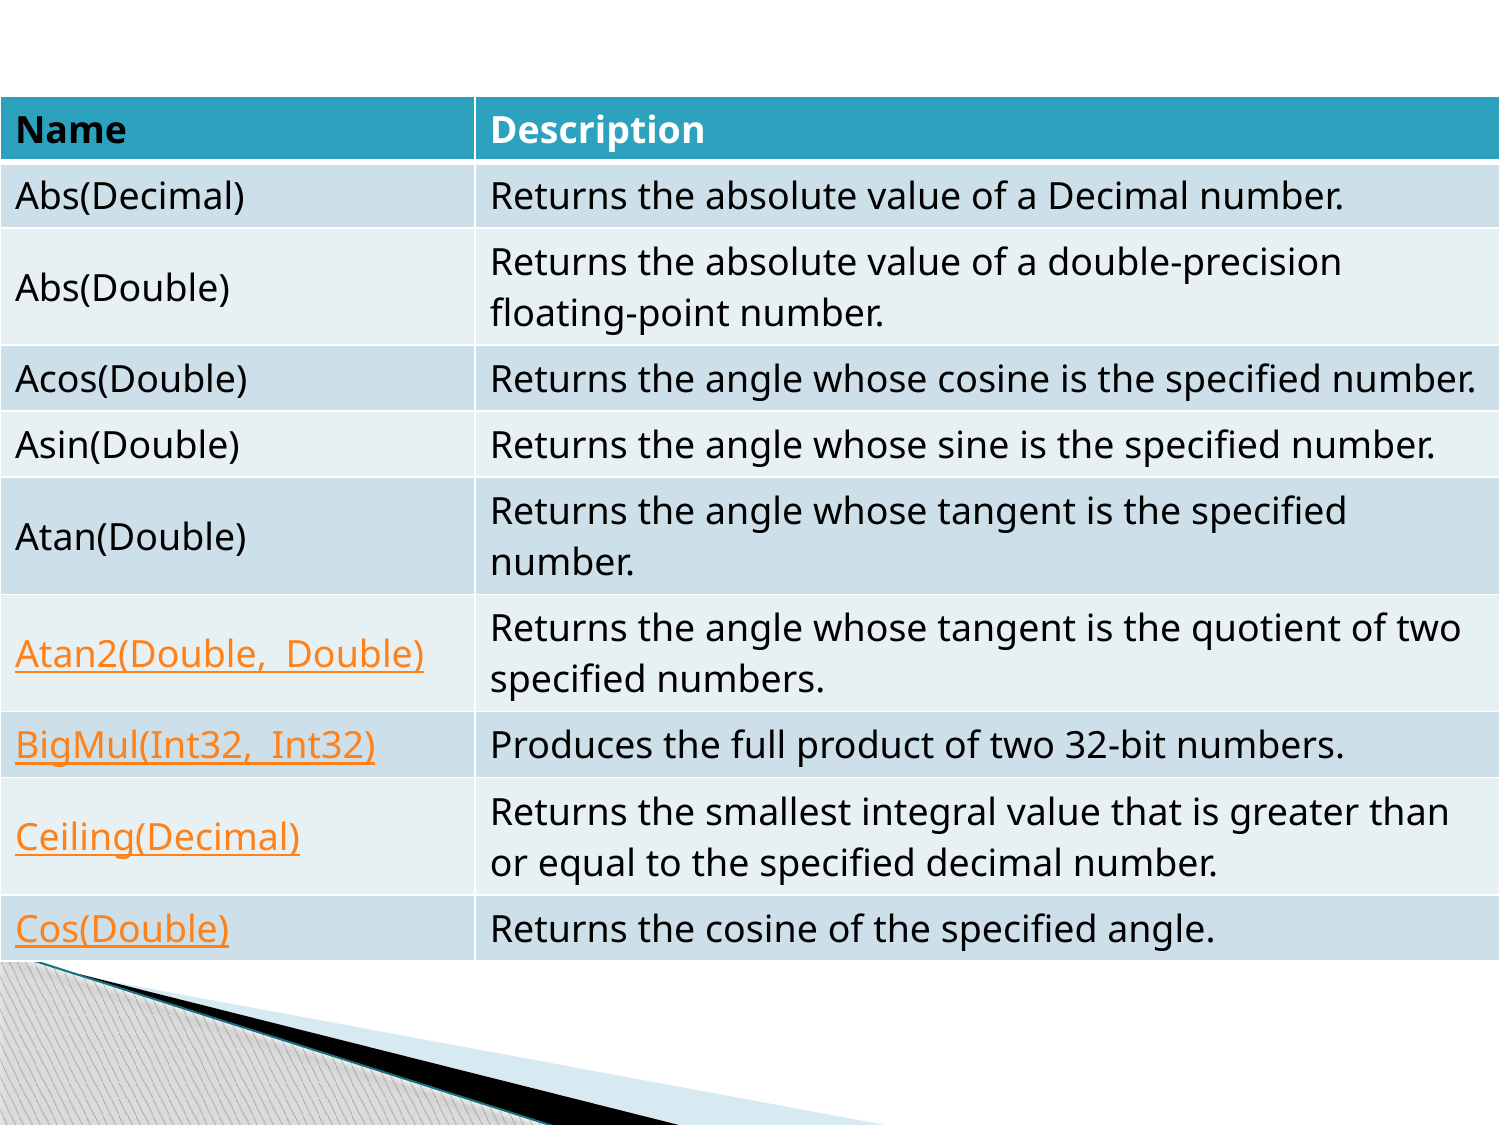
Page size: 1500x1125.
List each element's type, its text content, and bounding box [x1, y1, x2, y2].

table_cell Abs(Decimal) [1, 165, 474, 227]
table_cell Returns the angle whose sine is the specified number. [476, 412, 1499, 476]
table_cell Ceiling(Decimal) [1, 778, 474, 894]
table_cell BigMul(Int32, Int32) [1, 712, 474, 777]
table_cell Returns the cosine of the specified angle. [476, 896, 1499, 960]
table_cell Atan(Double) [1, 478, 474, 594]
table_cell Returns the angle whose tangent is the quotient of two specified numbers. [476, 595, 1499, 711]
table_cell Abs(Double) [1, 229, 474, 344]
table_cell Returns the angle whose tangent is the specified number. [476, 478, 1499, 594]
table_cell Cos(Double) [1, 896, 474, 960]
table_cell Returns the smallest integral value that is greater than or equal to the specified decimal number. [476, 778, 1499, 894]
table_cell Returns the absolute value of a double-precision floating-point number. [476, 229, 1499, 344]
table_header Name [1, 97, 474, 159]
table_cell Returns the absolute value of a Decimal number. [476, 165, 1499, 227]
table_cell Produces the full product of two 32-bit numbers. [476, 712, 1499, 777]
table_header Description [476, 97, 1499, 159]
table_cell Returns the angle whose cosine is the specified number. [476, 346, 1499, 410]
table_cell Asin(Double) [1, 412, 474, 476]
table_cell Atan2(Double, Double) [1, 595, 474, 711]
table_cell Acos(Double) [1, 346, 474, 410]
